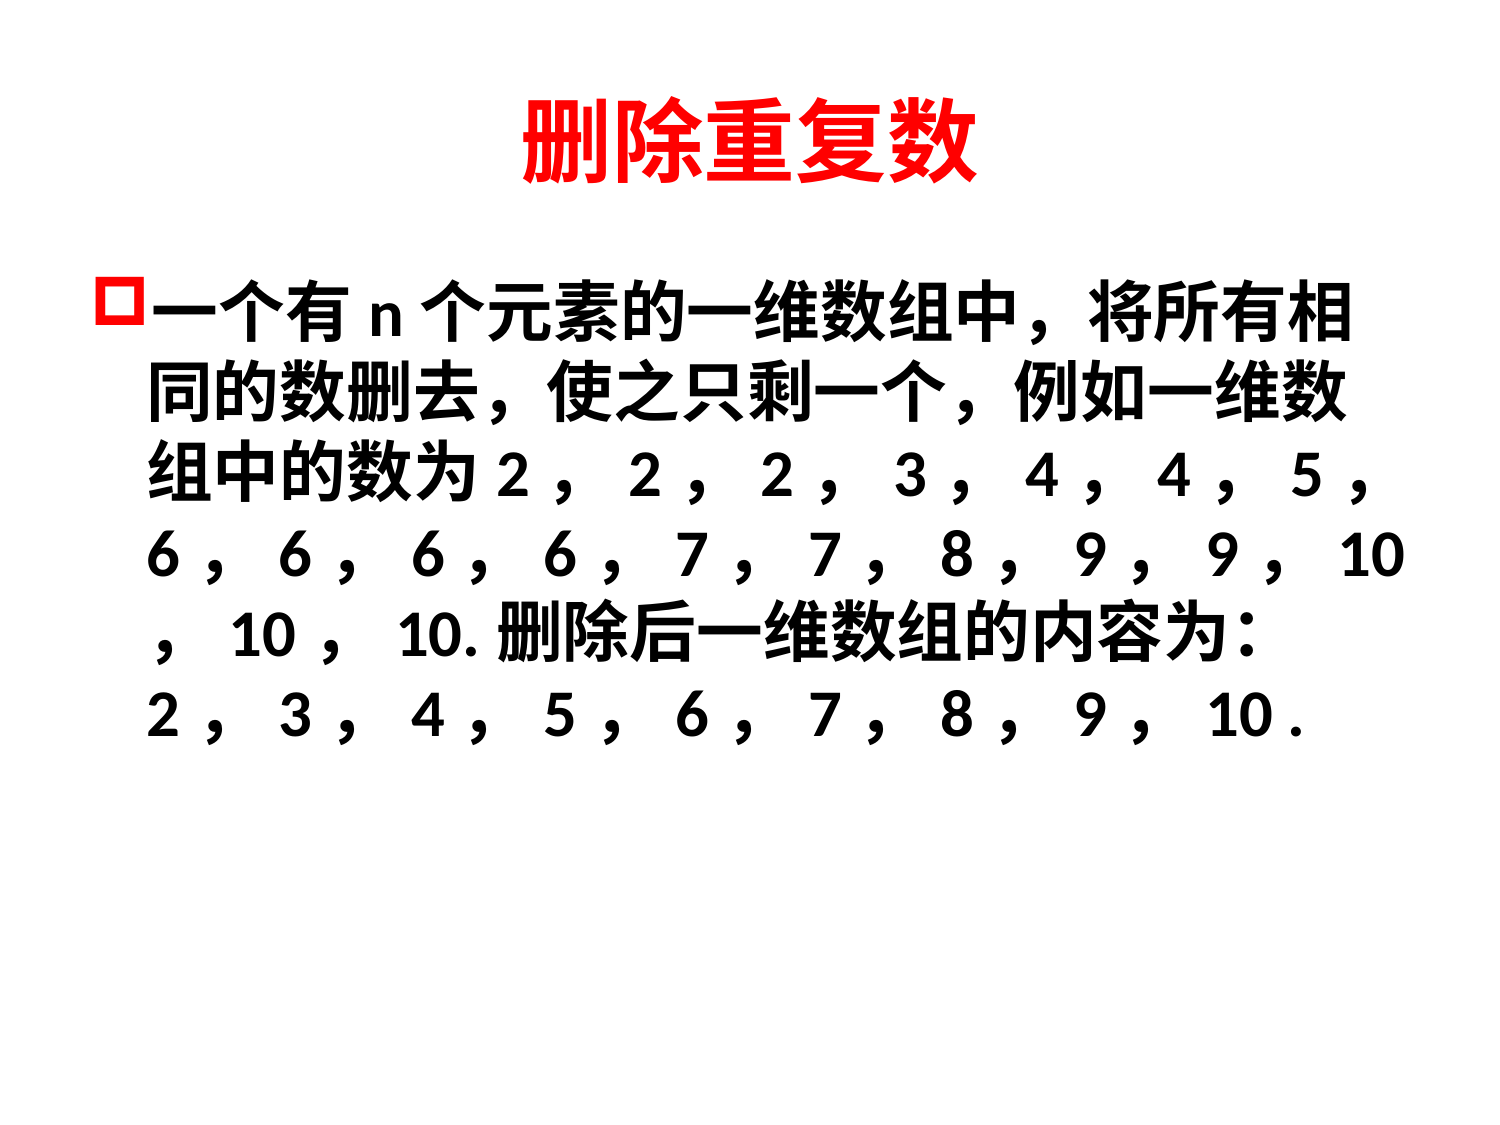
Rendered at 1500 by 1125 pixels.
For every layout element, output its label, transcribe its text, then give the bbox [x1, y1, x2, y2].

list 一个有n个元素的一维数组中，将所有相同的数删去，使之只剩一个，例如一维数组中的数为2，2，2，3，4，4，5，6，6，6，6，7，7，8，9，9，10，10，10.删除后一维数组的内容为：2，3，4，5，6，7，8，9，10 . [75, 262, 1425, 1005]
title 删除重复数 [75, 45, 1425, 233]
